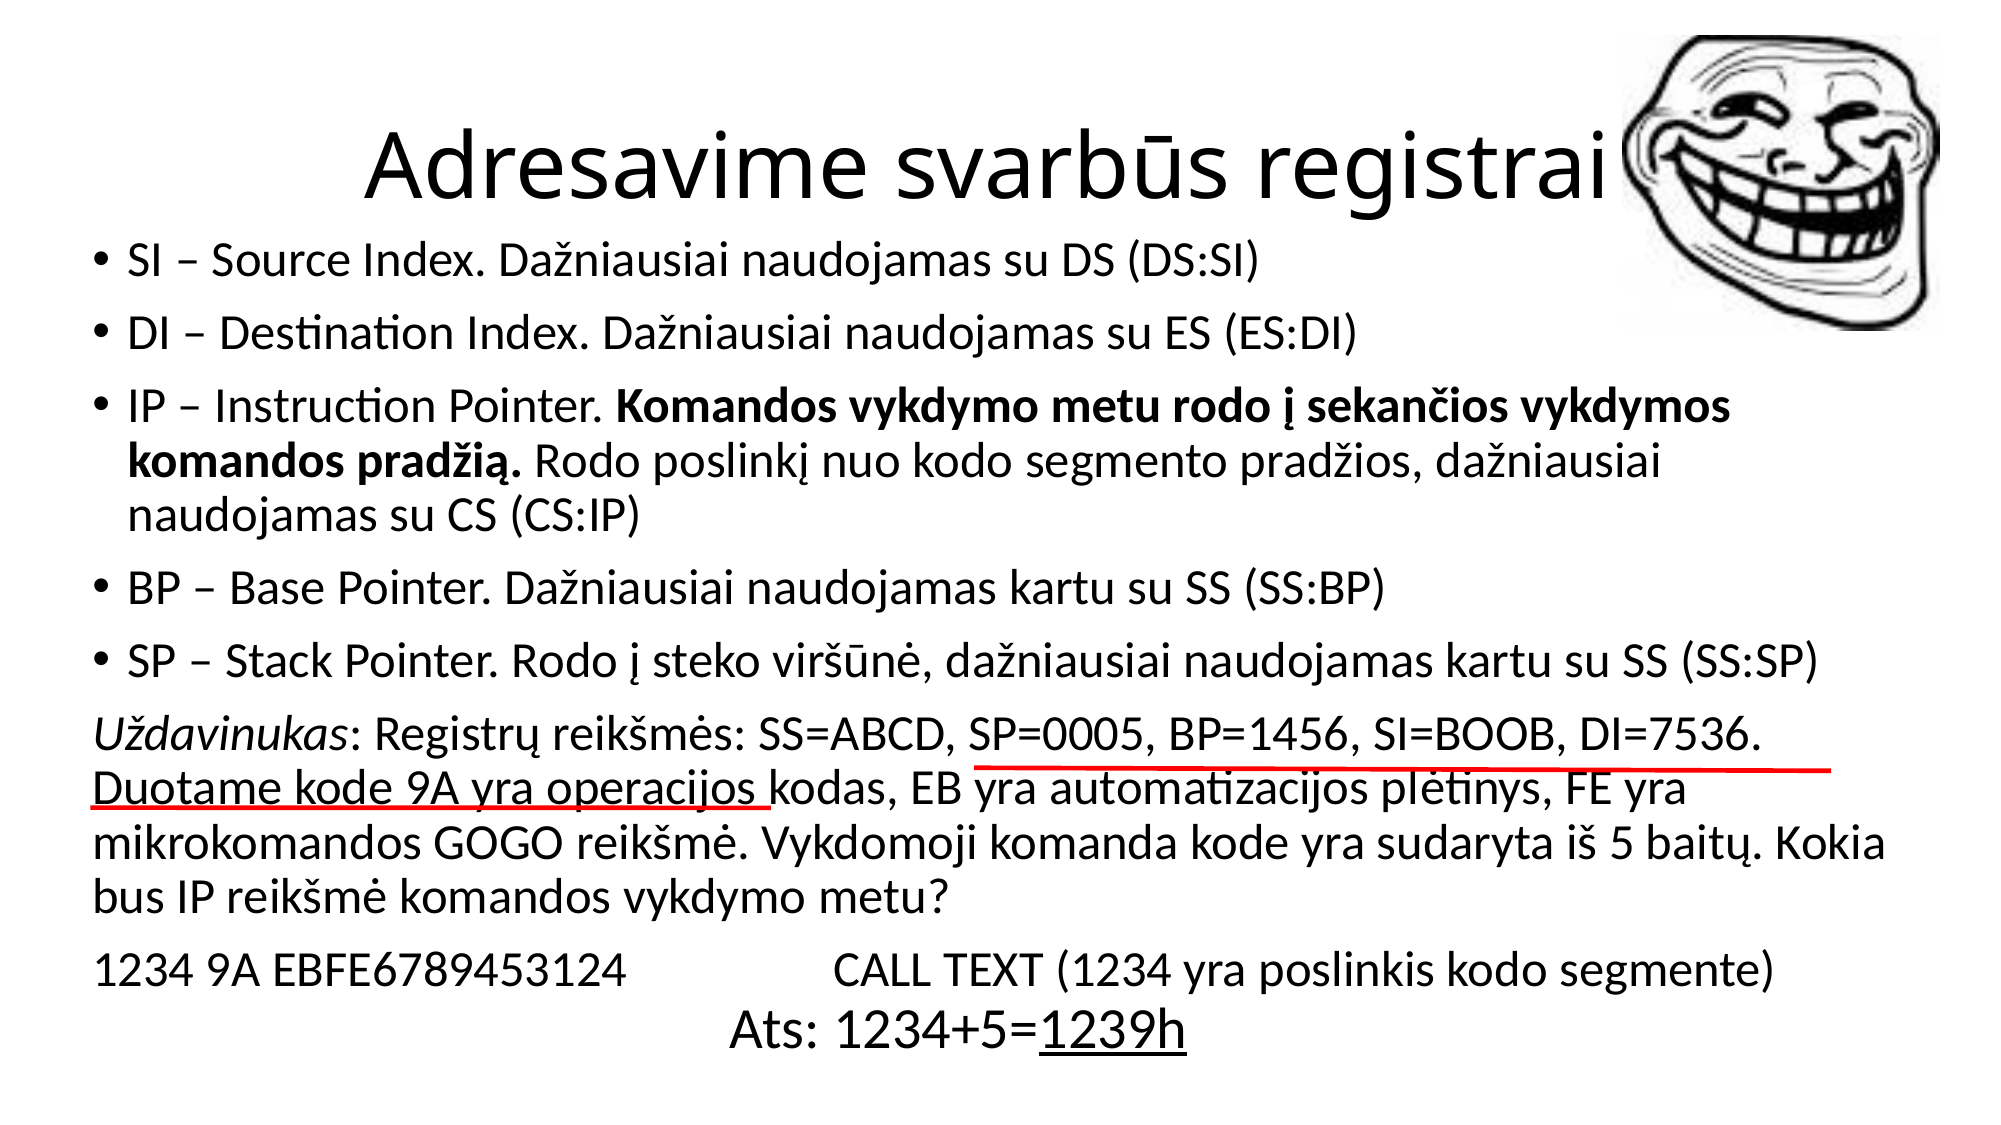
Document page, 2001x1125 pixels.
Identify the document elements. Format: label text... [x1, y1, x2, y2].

text_box Ats: 1234+5=1239h [625, 982, 1293, 1068]
list SI – Source Index. Dažniausiai naudojamas su DS (DS:SI) DI – Destination Index. Dažniausiai naudojamas su ES (ES:DI) IP – Instruction Pointer. Komandos vykdymo metu rodo į sekančios vykdymos komandos pradžią. Rodo poslinkį nuo kodo segmento pradžios, dažniausiai naudojamas su CS (CS:IP) BP – Base Pointer. Dažniausiai naudojamas kartu su SS (SS:BP) SP – Stack Pointer. Rodo į steko viršūnė, dažniausiai naudojamas kartu su SS (SS:SP) Uždavinukas: Registrų reikšmės: SS=ABCD, SP=0005, BP=1456, SI=BOOB, DI=7536. Duotame kode 9A yra operacijos kodas, EB yra automatizacijos plėtinys, FE yra mikrokomandos GOGO reikšmė. Vykdomoji komanda kode yra sudaryta iš 5 baitų. Kokia bus IP reikšmė komandos vykdymo metu? 1234 9A EBFE6789453124 CALL TEXT (1234 yra poslinkis kodo segmente) [77, 225, 1914, 1014]
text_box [90, 35, 1940, 808]
